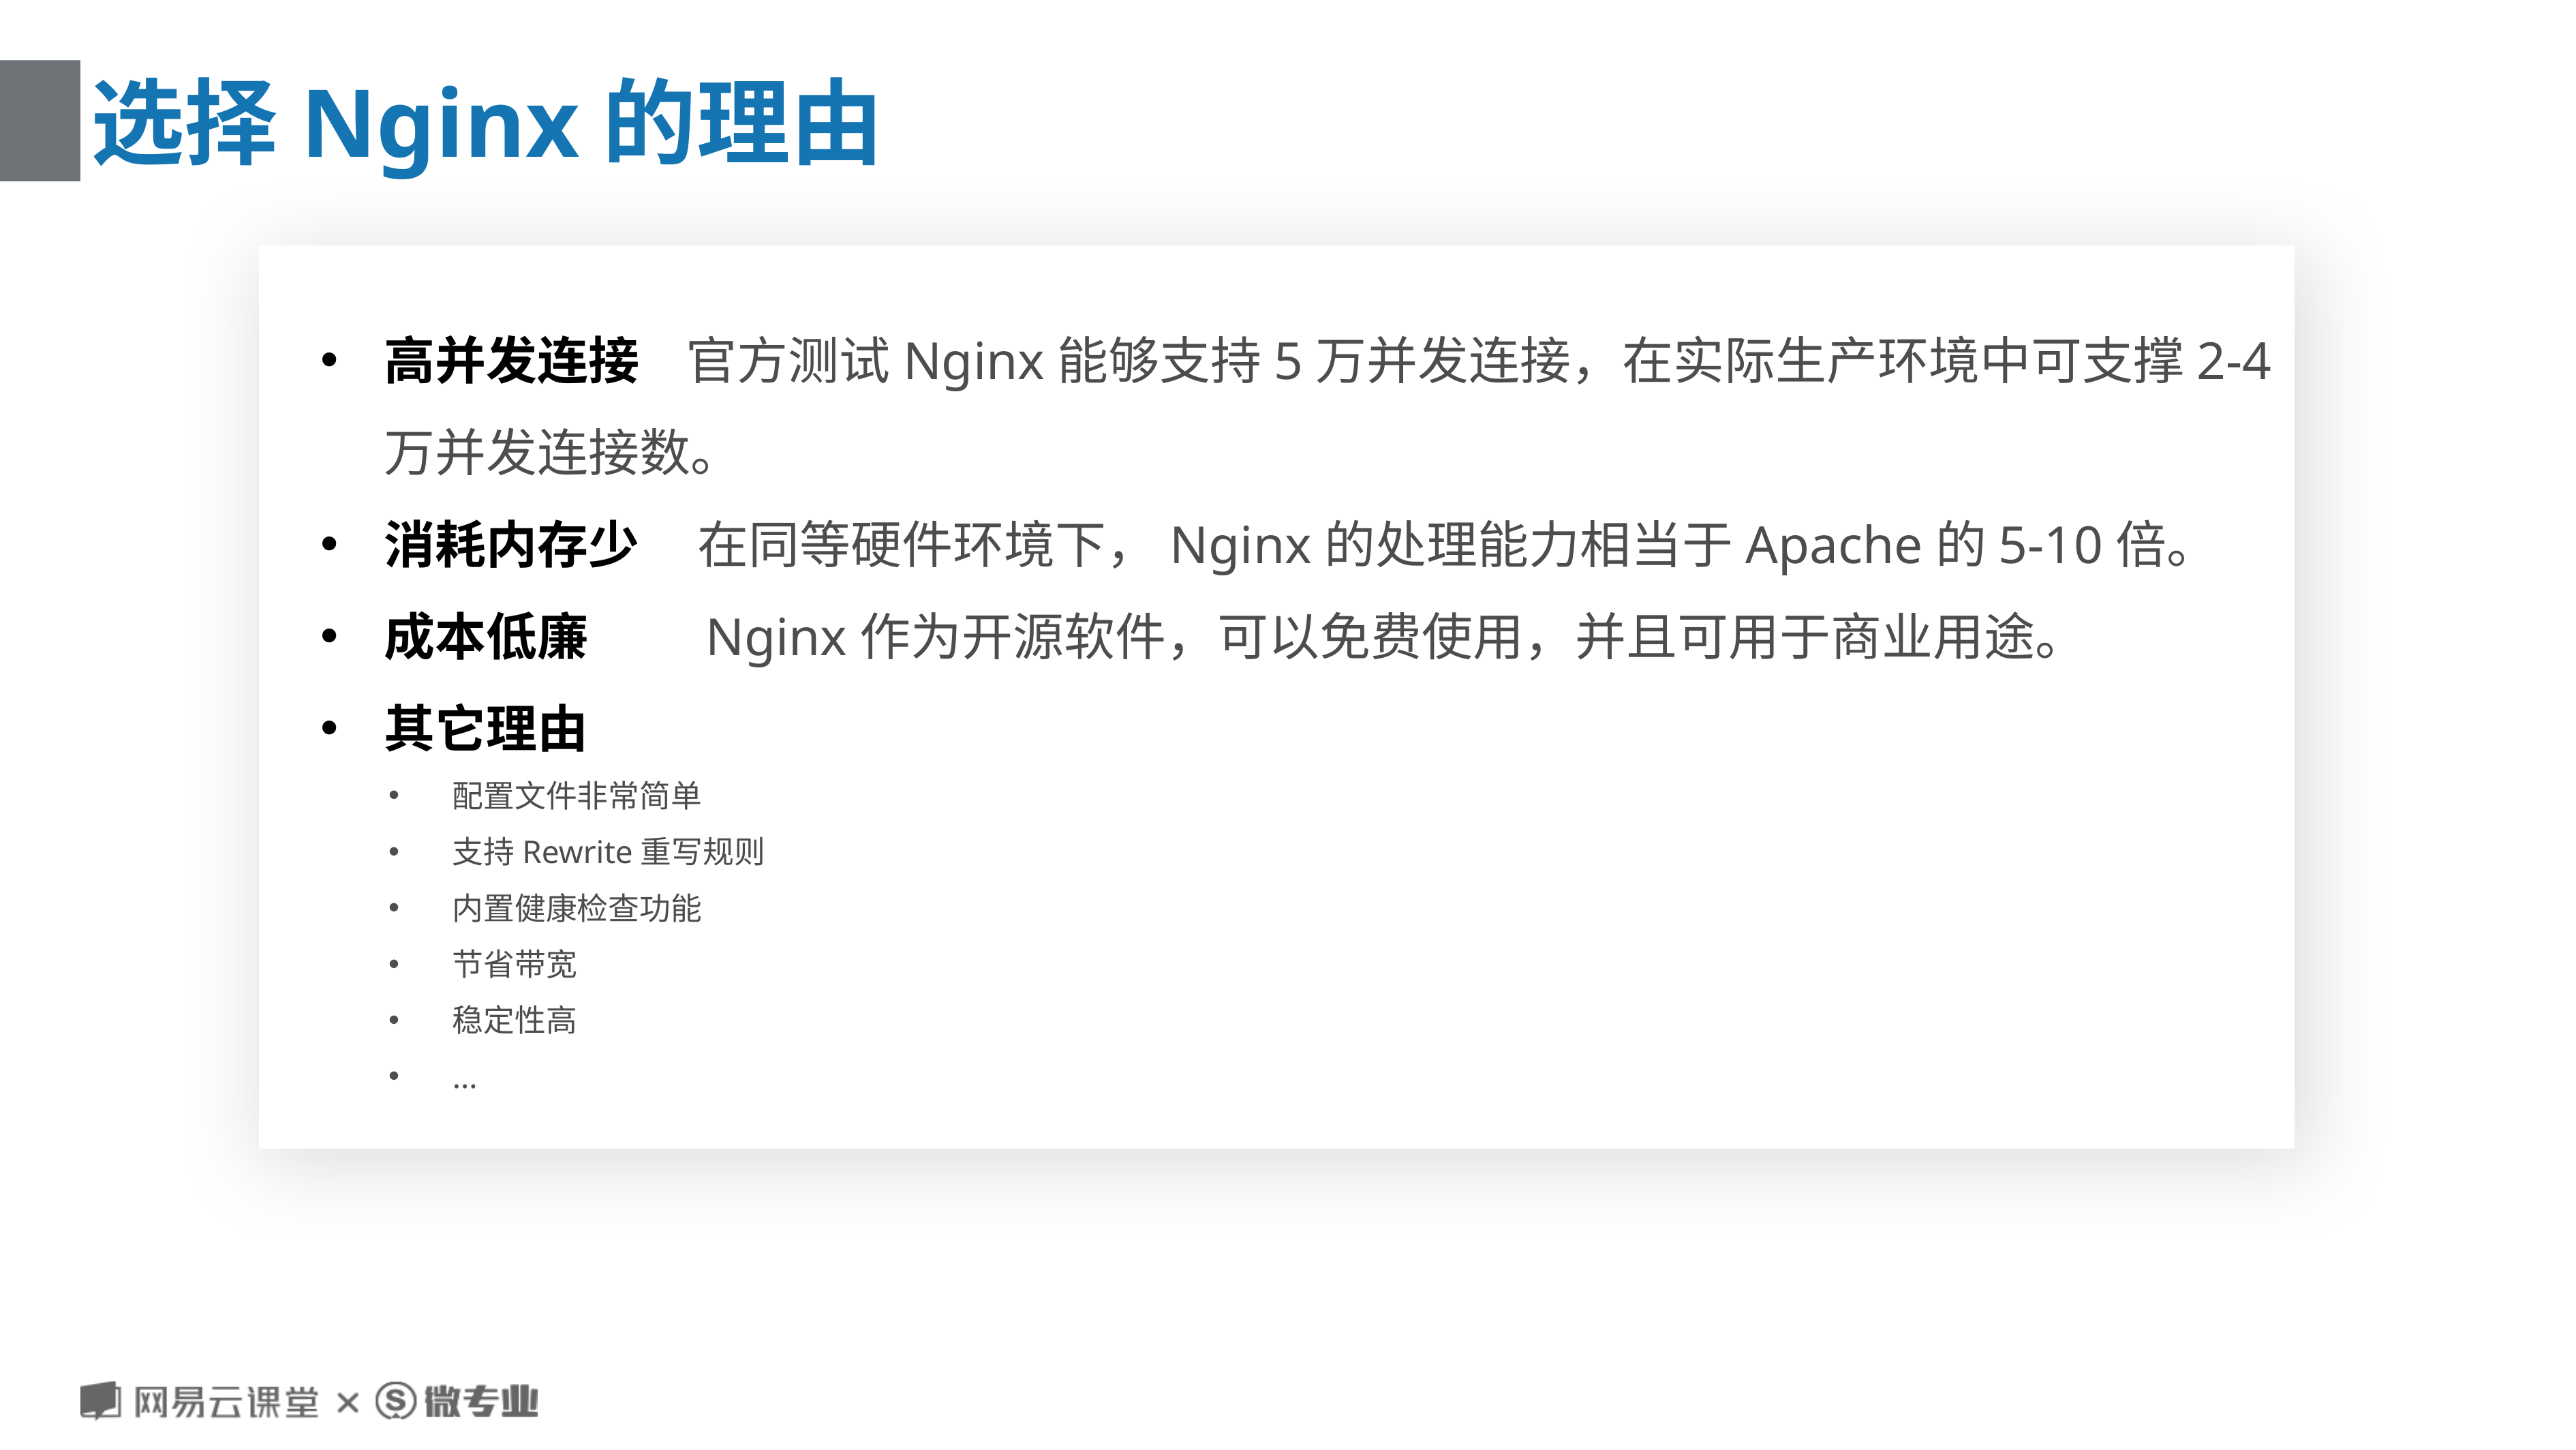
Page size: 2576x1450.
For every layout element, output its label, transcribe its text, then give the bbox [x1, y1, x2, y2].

text_box [259, 245, 2295, 1149]
picture [80, 1380, 538, 1421]
text_box 高并发连接 官方测试Nginx能够支持5万并发连接，在实际生产环境中可支撑2-4万并发连接数。 消耗内存少 在同等硬件环境下，Nginx的处理能力相当于Apache的5-10倍。 成本低廉 Nginx作为开源软件，可以免费使用，并且可用于商业用途。 其它理由 配置文件非常简单 支持Rewrite重写规则 内置健康检查功能 节省带宽 稳定性高 ... [315, 292, 2295, 1100]
title 选择Nginx的理由 [80, 58, 2496, 181]
